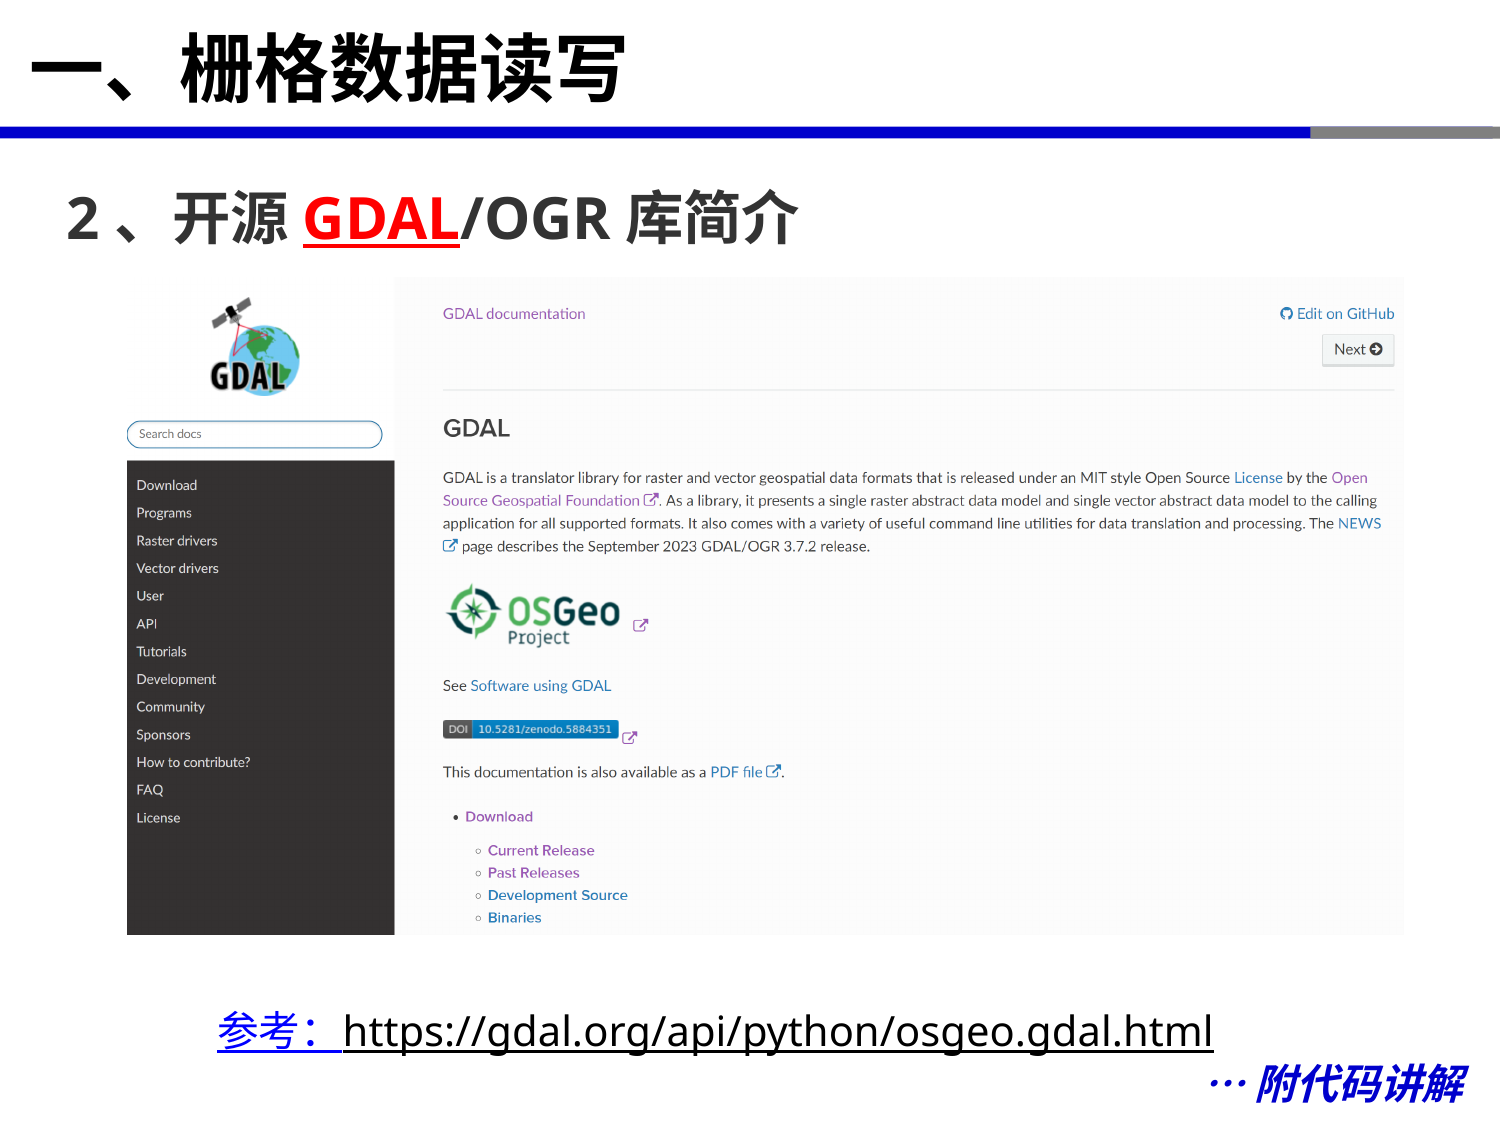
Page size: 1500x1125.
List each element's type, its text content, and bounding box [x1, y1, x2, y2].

title 一、栅格数据读写 [0, 1, 1479, 132]
picture [127, 277, 1404, 935]
text_box 参考：https://gdal.org/api/python/osgeo.gdal.html [38, 967, 1404, 1073]
text_box 2、开源GDAL/OGR库简介 [52, 138, 1448, 259]
text_box …附代码讲解 [52, 1050, 1479, 1116]
